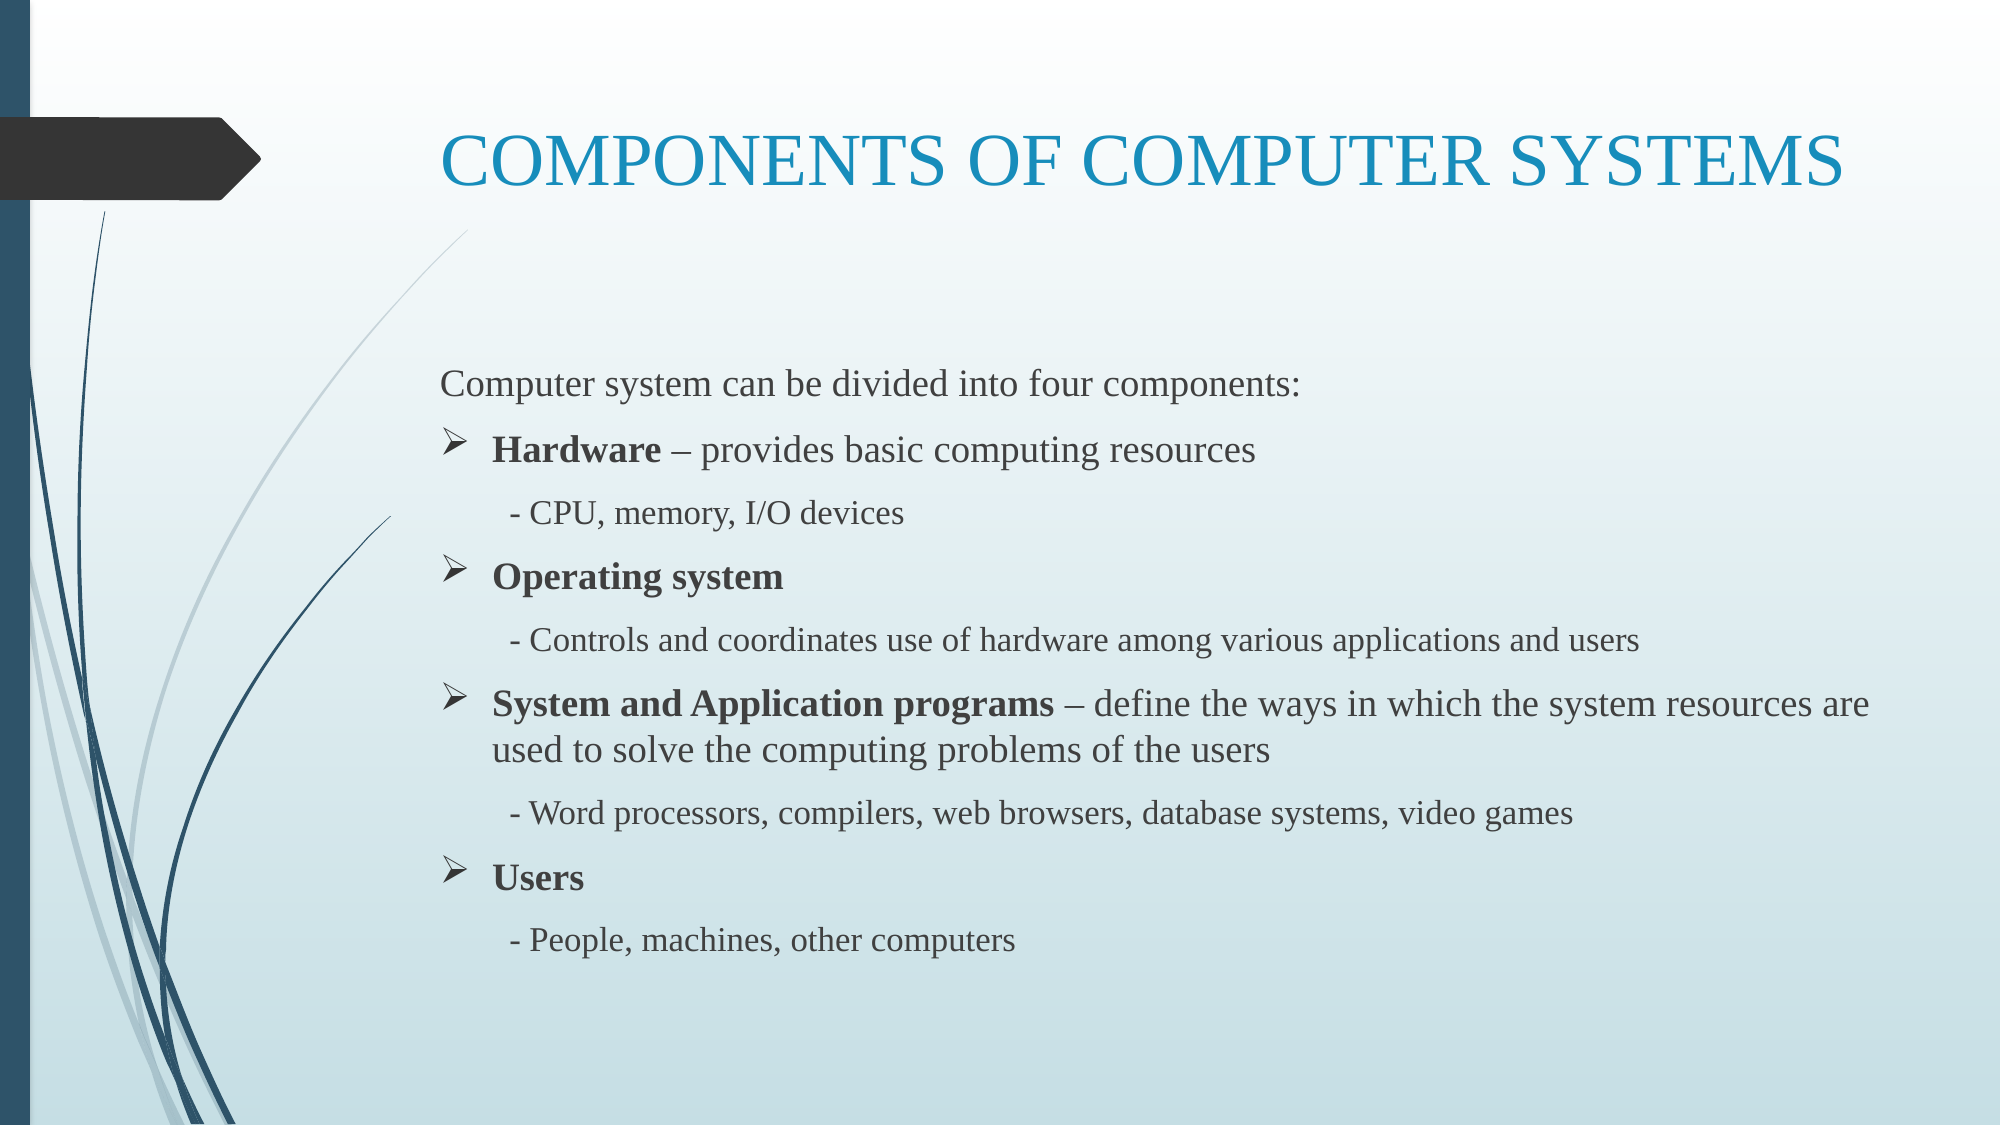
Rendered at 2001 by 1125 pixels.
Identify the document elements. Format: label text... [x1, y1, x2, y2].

title COMPONENTS OF COMPUTER SYSTEMS [425, 102, 1888, 313]
list Computer system can be divided into four components: Hardware – provides basic computing resources - CPU, memory, I/O devices Operating system - Controls and coordinates use of hardware among various applications and users System and Application programs – define the ways in which the system resources are used to solve the computing problems of the users - Word processors, compilers, web browsers, database systems, video games Users - People, machines, other computers [424, 350, 1888, 970]
